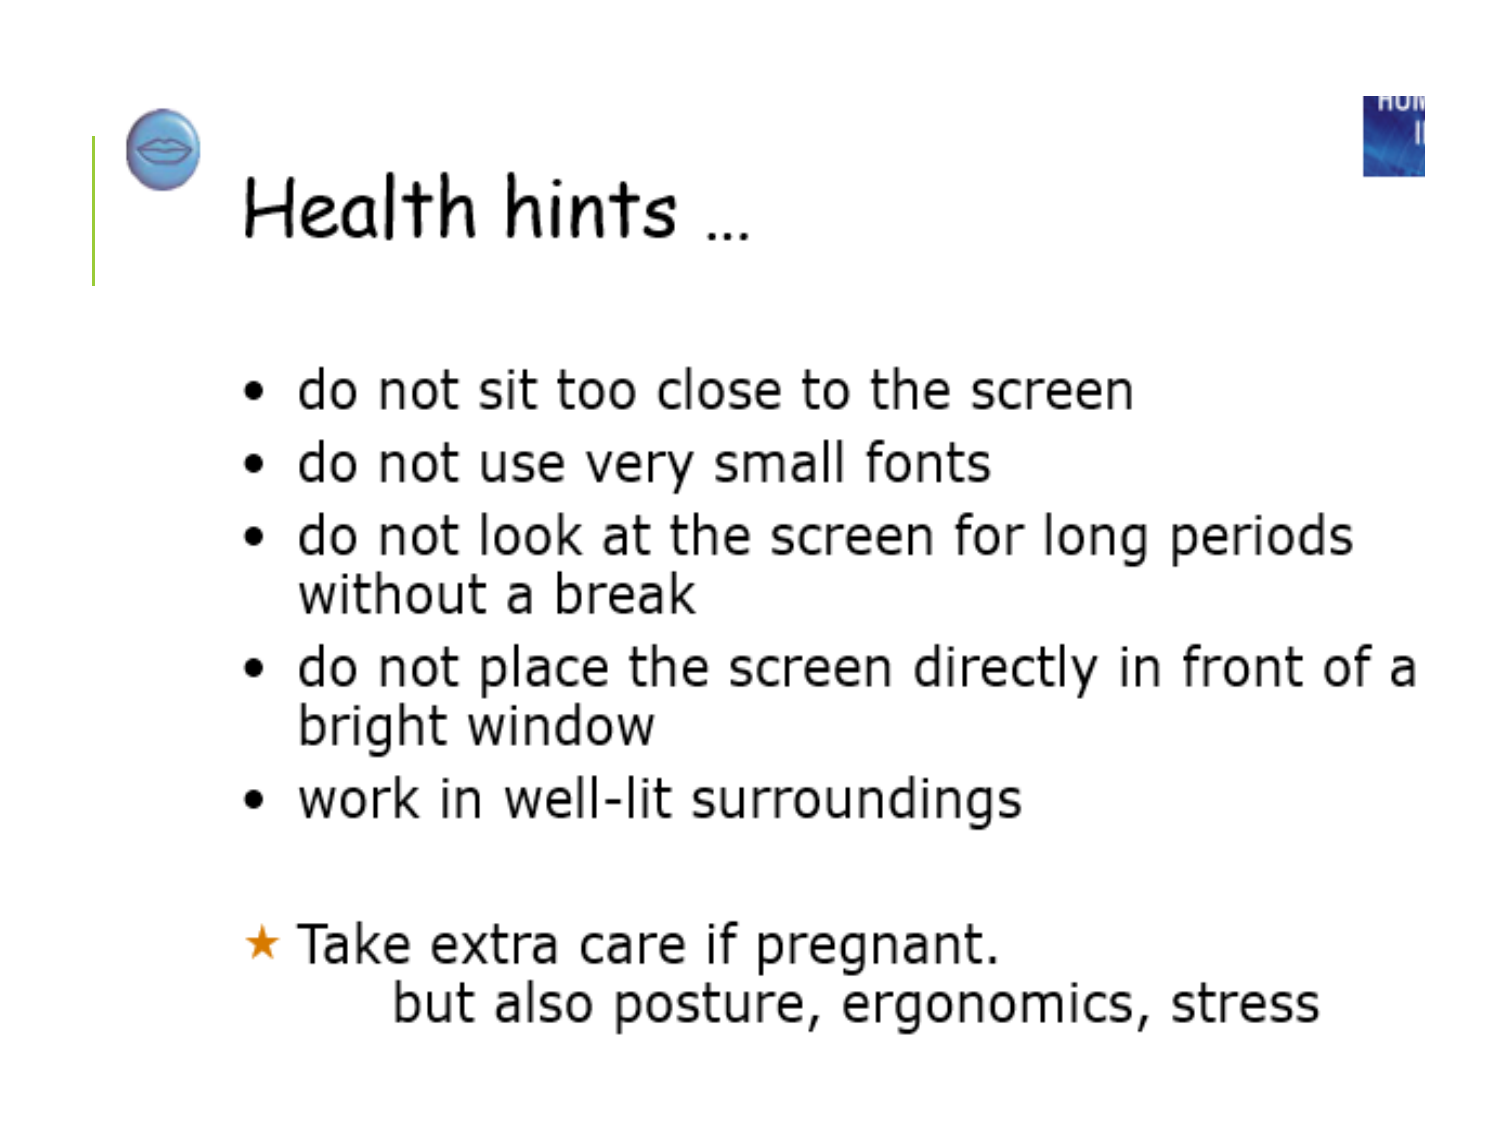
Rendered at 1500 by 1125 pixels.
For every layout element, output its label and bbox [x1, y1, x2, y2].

list [112, 95, 1426, 1088]
